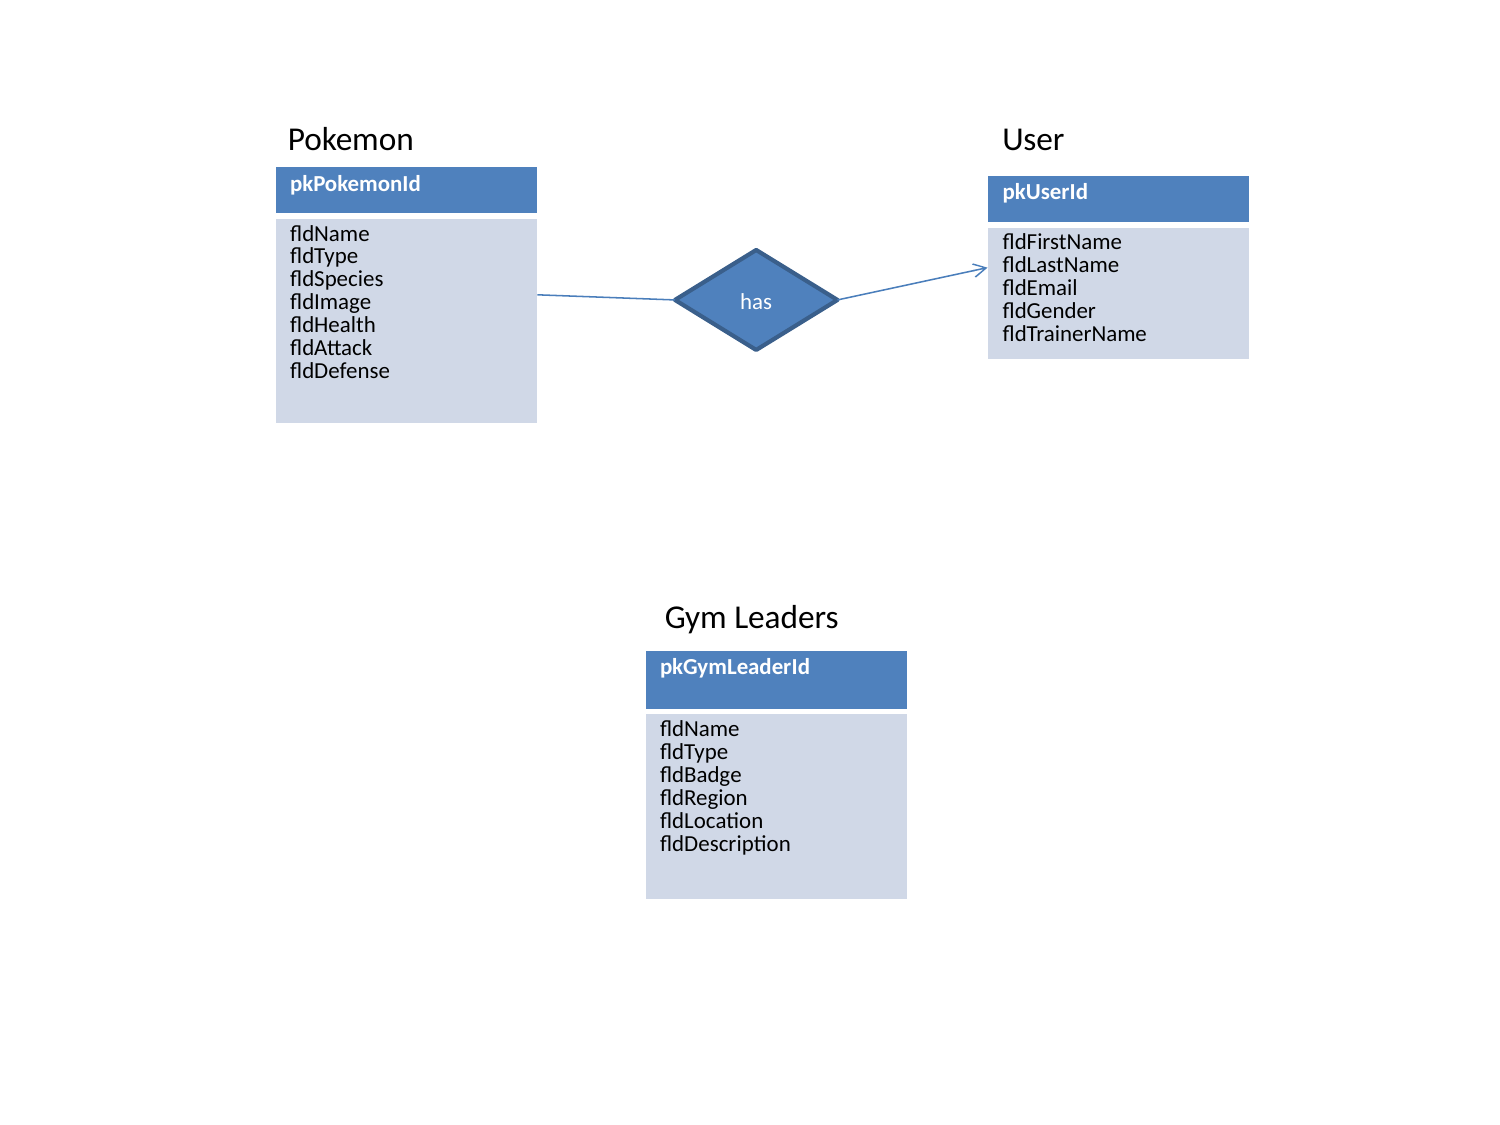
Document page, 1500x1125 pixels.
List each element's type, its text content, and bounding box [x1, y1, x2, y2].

table_cell fldName fldType fldSpecies fldImage fldHealth fldAttack fldDefense [276, 219, 537, 423]
text_box Pokemon [273, 109, 586, 165]
table_header pkUserId [988, 176, 1249, 222]
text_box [837, 275, 988, 301]
text_box has [677, 248, 834, 352]
table_header pkPokemonId [276, 167, 537, 213]
table_cell fldName fldType fldBadge fldRegion fldLocation fldDescription [646, 714, 907, 899]
table_cell fldFirstName fldLastName fldEmail fldGender fldTrainerName [988, 228, 1249, 359]
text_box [537, 294, 676, 301]
text_box User [987, 109, 1300, 165]
text_box Gym Leaders [649, 587, 963, 643]
table_header pkGymLeaderId [646, 651, 907, 709]
